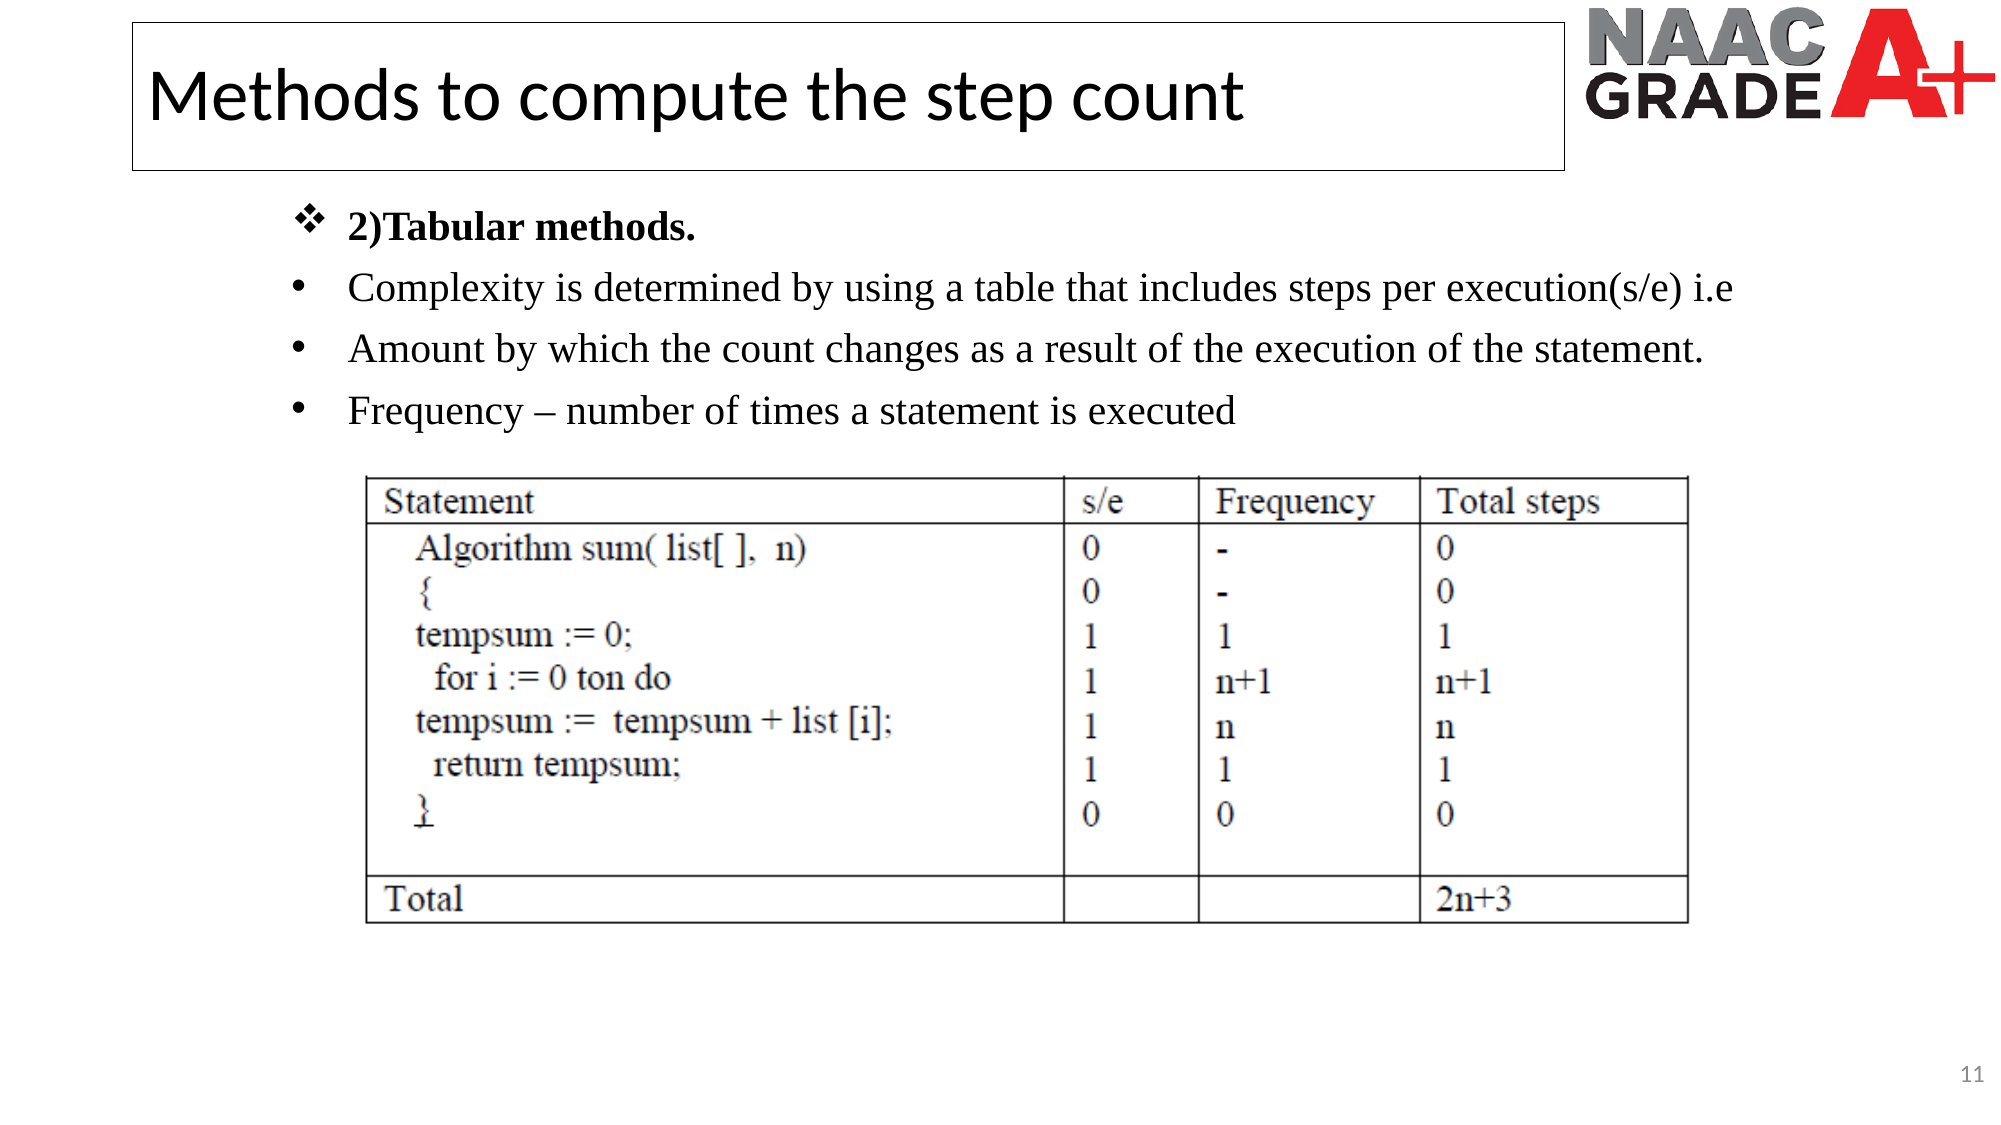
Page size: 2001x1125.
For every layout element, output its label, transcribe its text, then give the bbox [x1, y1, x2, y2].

picture [1585, 6, 1998, 119]
slide_number 11 [1550, 1042, 2000, 1103]
picture [276, 467, 1736, 969]
title Methods to compute the step count [132, 22, 1565, 171]
text_box 2)Tabular methods. Complexity is determined by using a table that includes steps per execution(s/e) i.e Amount by which the count changes as a result of the execution of the statement. Frequency – number of times a statement is executed [276, 191, 1837, 440]
